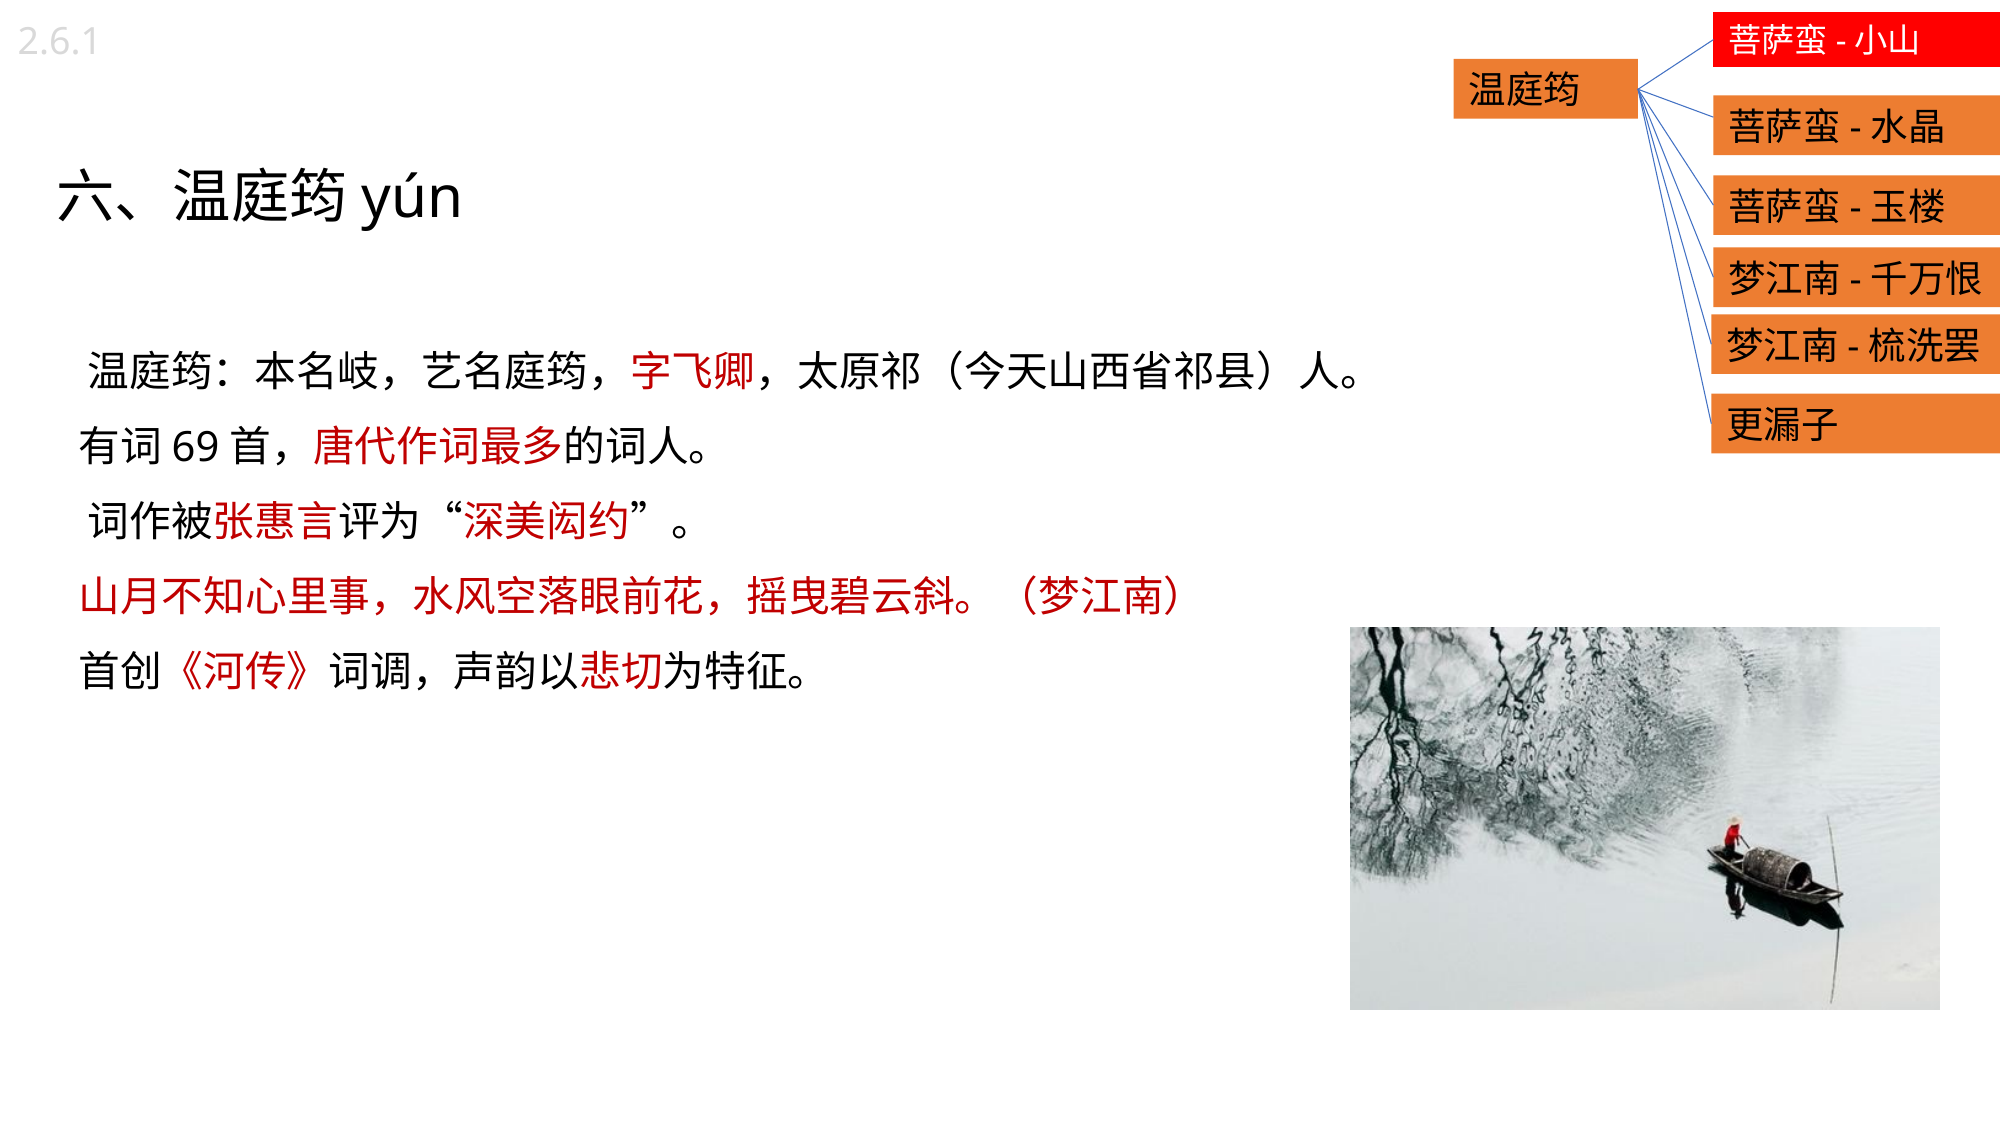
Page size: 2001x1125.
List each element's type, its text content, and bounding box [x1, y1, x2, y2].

text_box 温庭筠 [1453, 58, 1637, 119]
picture [1349, 627, 1940, 1010]
text_box 梦江南-千万恨 [1713, 247, 2000, 308]
text_box 菩萨蛮-水晶 [1714, 95, 2000, 156]
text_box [1637, 39, 1714, 89]
text_box 2.6.1 [2, 9, 127, 69]
text_box 梦江南-梳洗罢 [1712, 314, 2000, 374]
text_box 六、温庭筠yún 温庭筠：本名岐，艺名庭筠，字飞卿，太原祁（今天山西省祁县）人。 有词69首，唐代作词最多的词人。 词作被张惠言评为“深美闳约”。 山月不知心里事，水风空落眼前花，摇曳碧云斜。（梦江南） 首创《河传》词调，声韵以悲切为特征。 [22, 124, 1714, 695]
text_box 更漏子 [1711, 393, 2000, 454]
text_box 菩萨蛮-小山 [1713, 12, 2000, 67]
text_box 菩萨蛮-玉楼 [1714, 175, 2000, 235]
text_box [1637, 89, 1712, 424]
